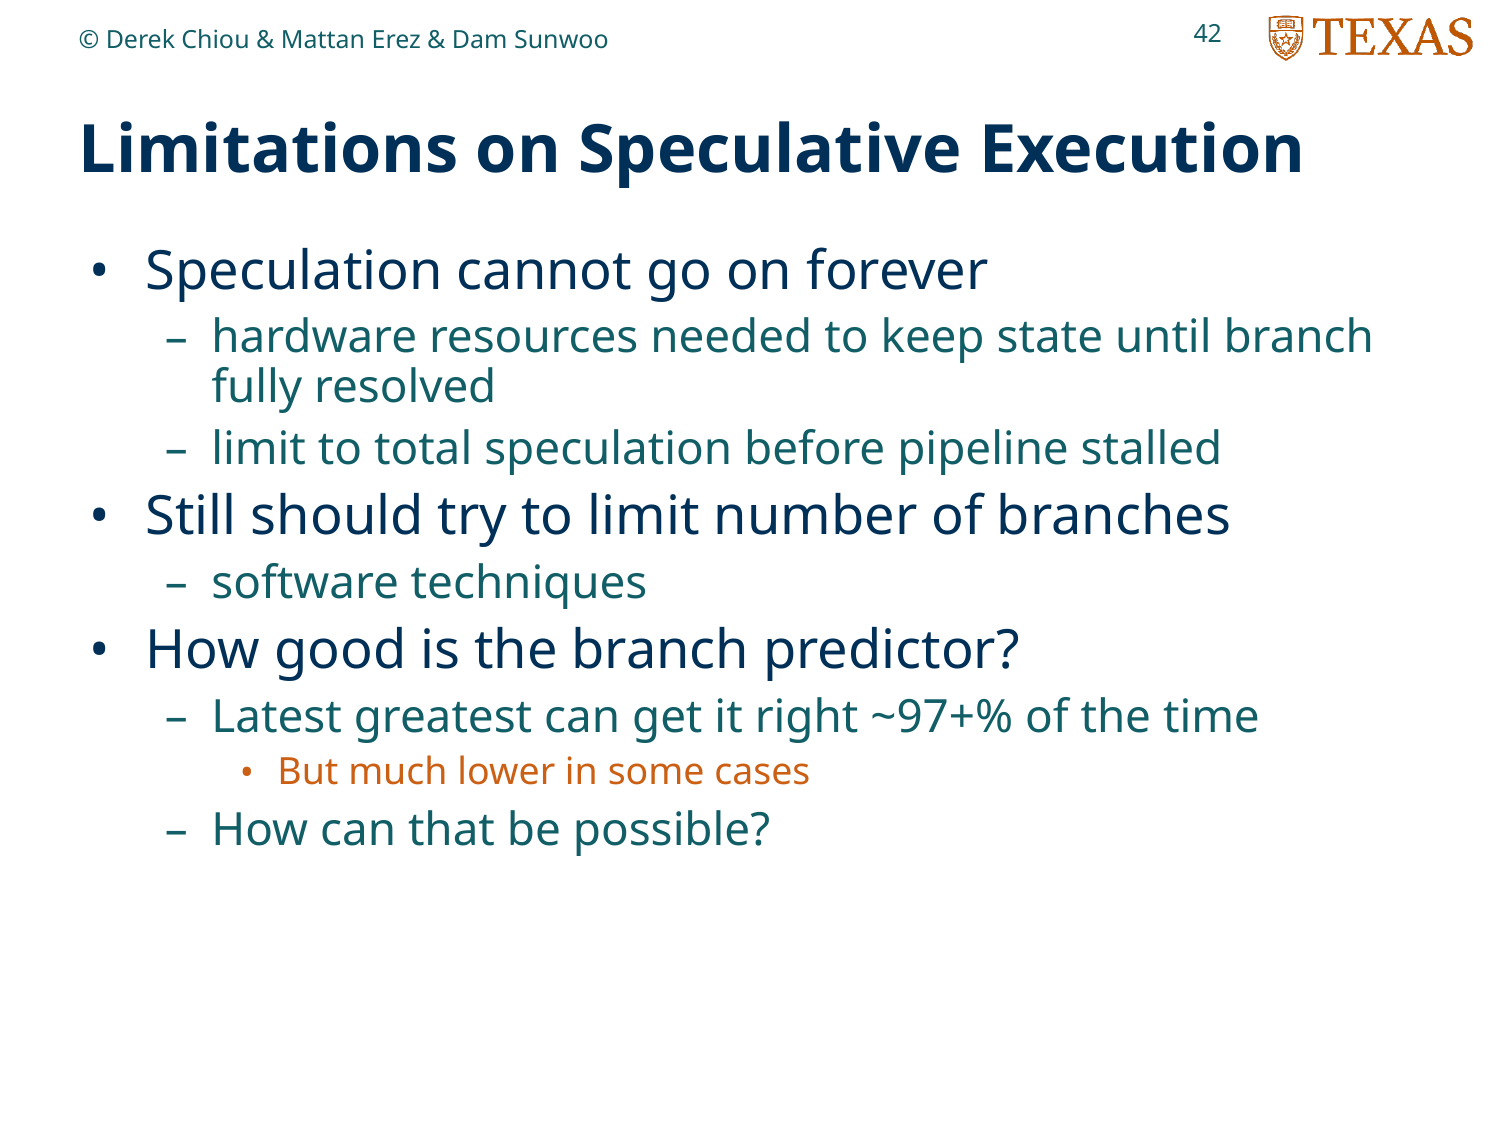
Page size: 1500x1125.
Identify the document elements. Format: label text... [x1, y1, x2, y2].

list Speculation cannot go on forever hardware resources needed to keep state until branch fully resolved limit to total speculation before pipeline stalled Still should try to limit number of branches software techniques How good is the branch predictor? Latest greatest can get it right ~97+% of the time But much lower in some cases How can that be possible? [75, 235, 1475, 1123]
picture [1268, 12, 1474, 63]
slide_number 42 [1100, 0, 1238, 73]
footer © Derek Chiou & Mattan Erez & Dam Sunwoo [63, 3, 914, 73]
title Limitations on Speculative Execution [63, 75, 1475, 223]
